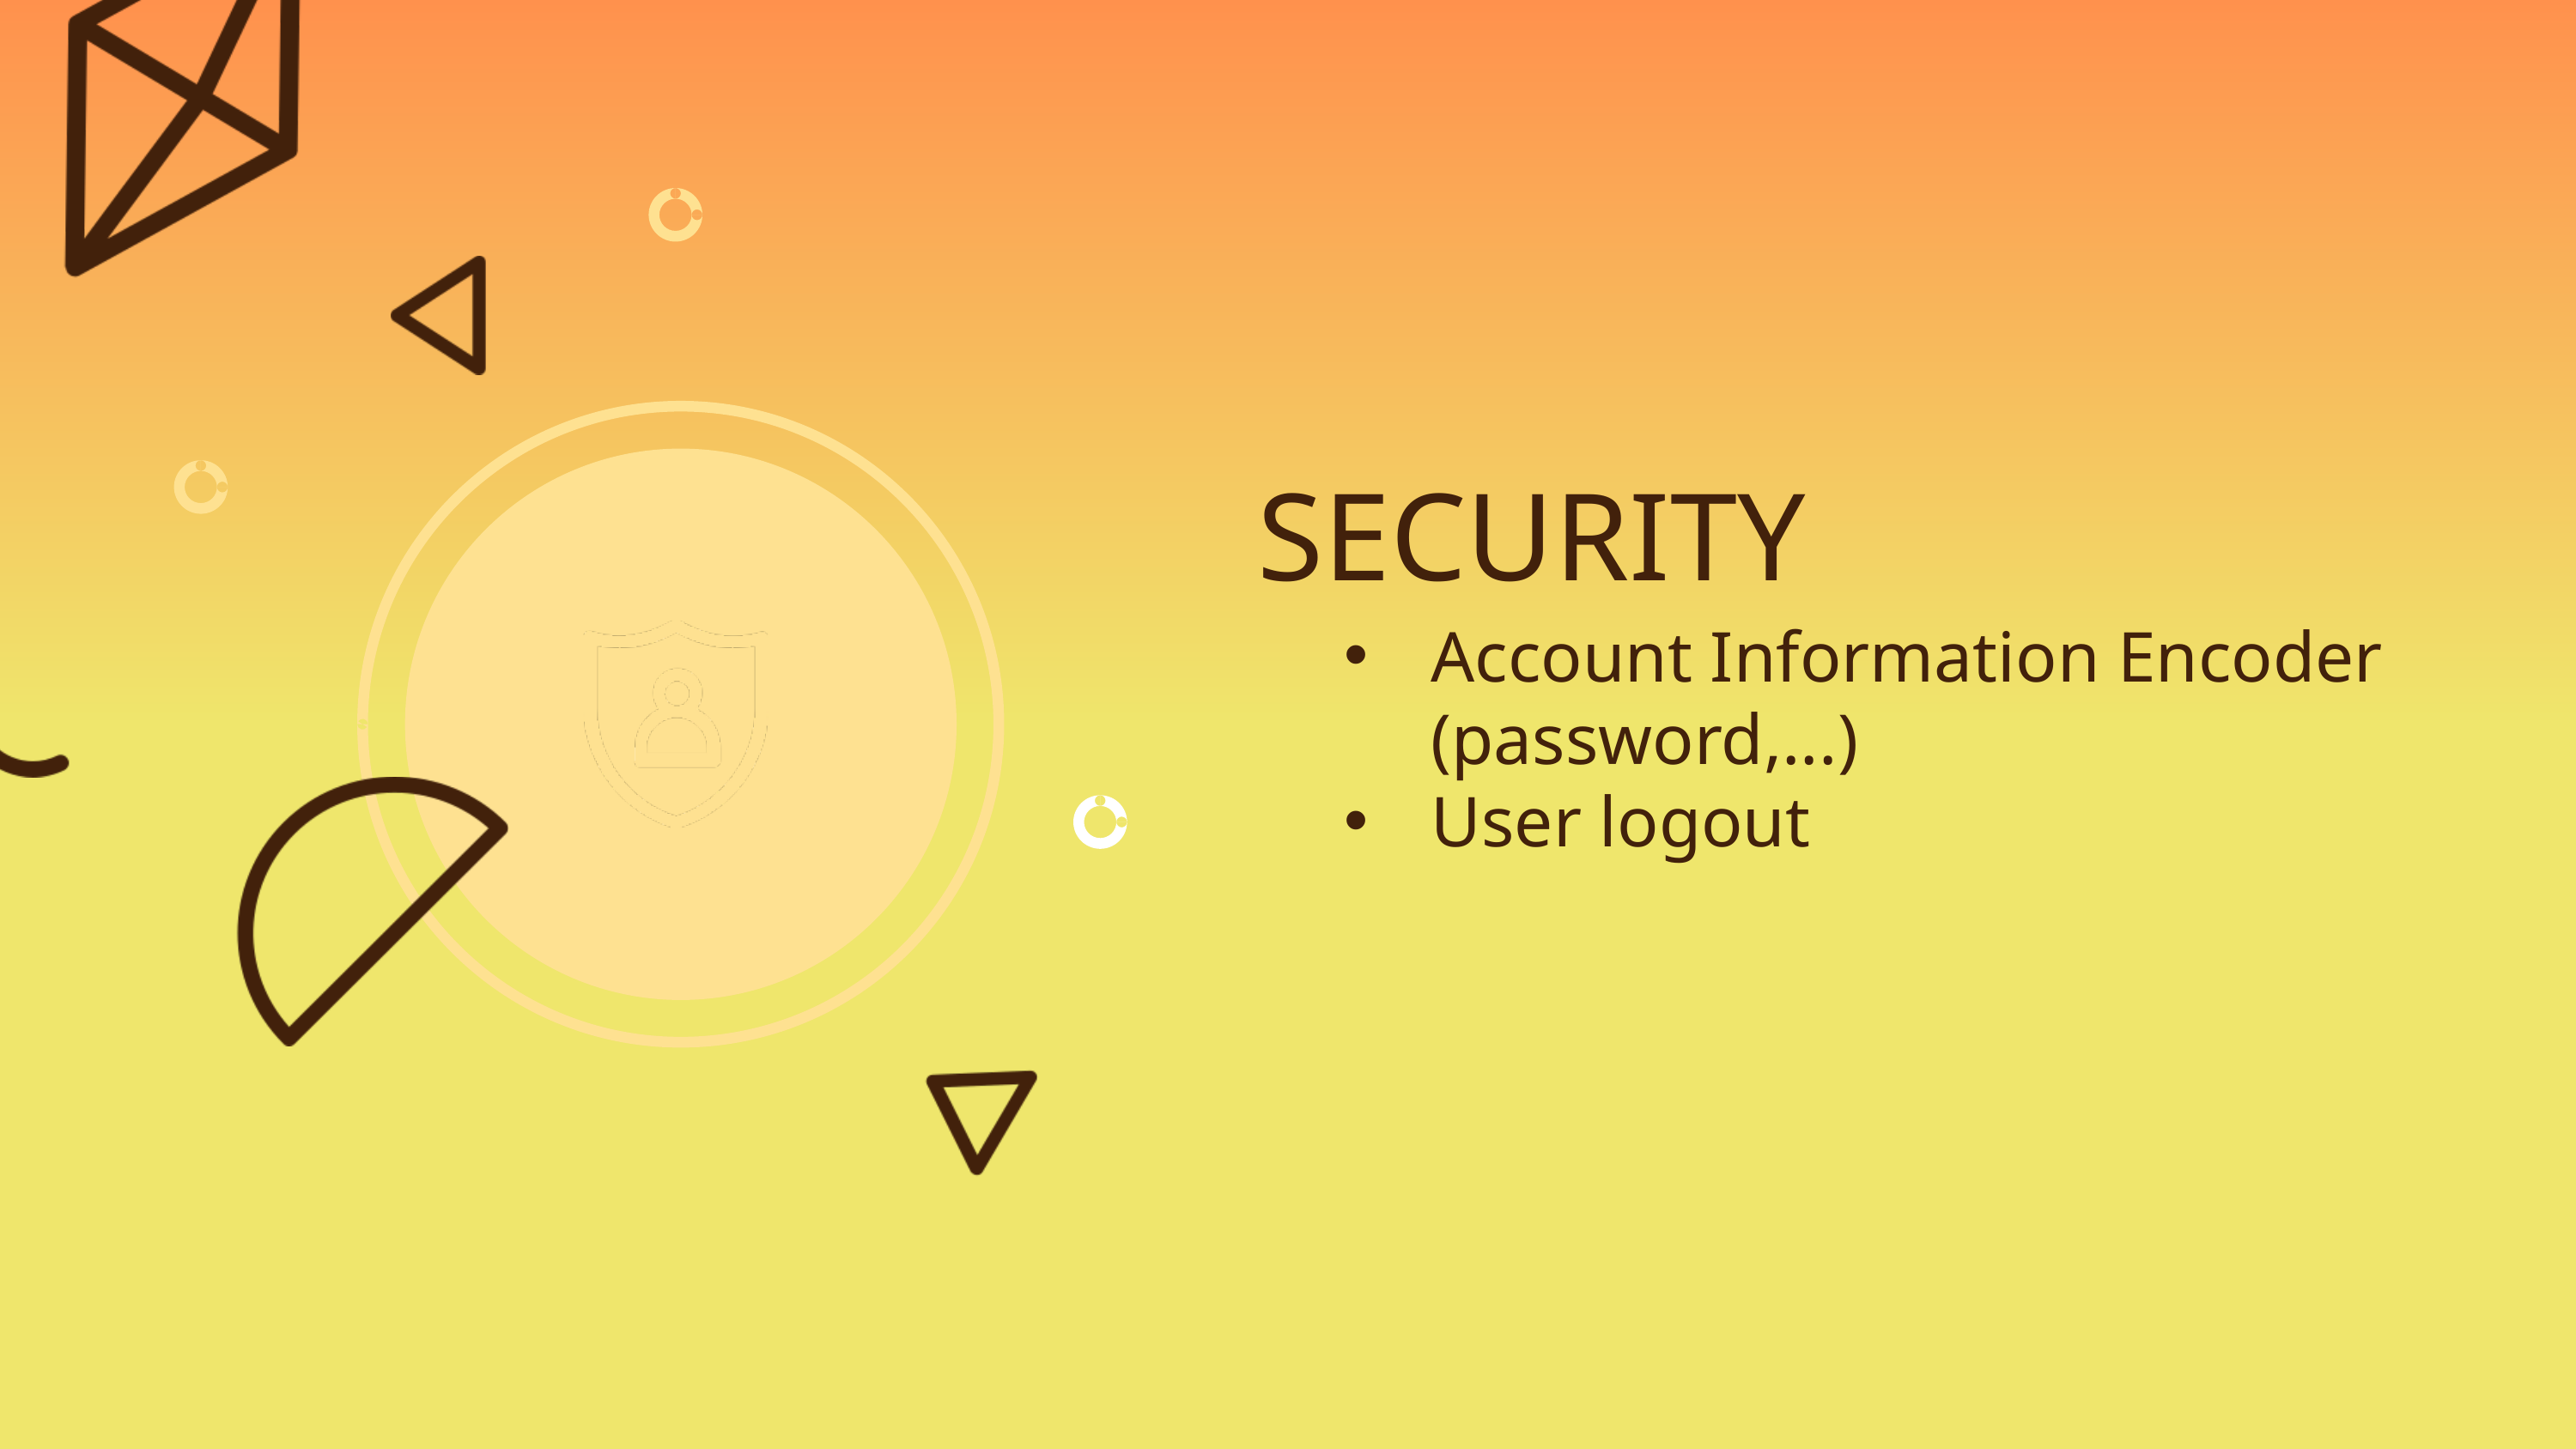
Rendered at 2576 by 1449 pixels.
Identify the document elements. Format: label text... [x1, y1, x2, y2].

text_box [1072, 795, 1127, 850]
text_box Account Information Encoder (password,...) User logout [1257, 530, 2550, 861]
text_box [404, 448, 957, 1001]
text_box [897, 1027, 1040, 1178]
text_box SECURITY [1257, 460, 2273, 530]
text_box [222, 777, 352, 1046]
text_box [356, 400, 1005, 1048]
text_box [0, 0, 410, 343]
text_box [391, 256, 486, 375]
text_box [173, 459, 228, 514]
text_box [0, 671, 70, 778]
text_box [648, 187, 703, 242]
